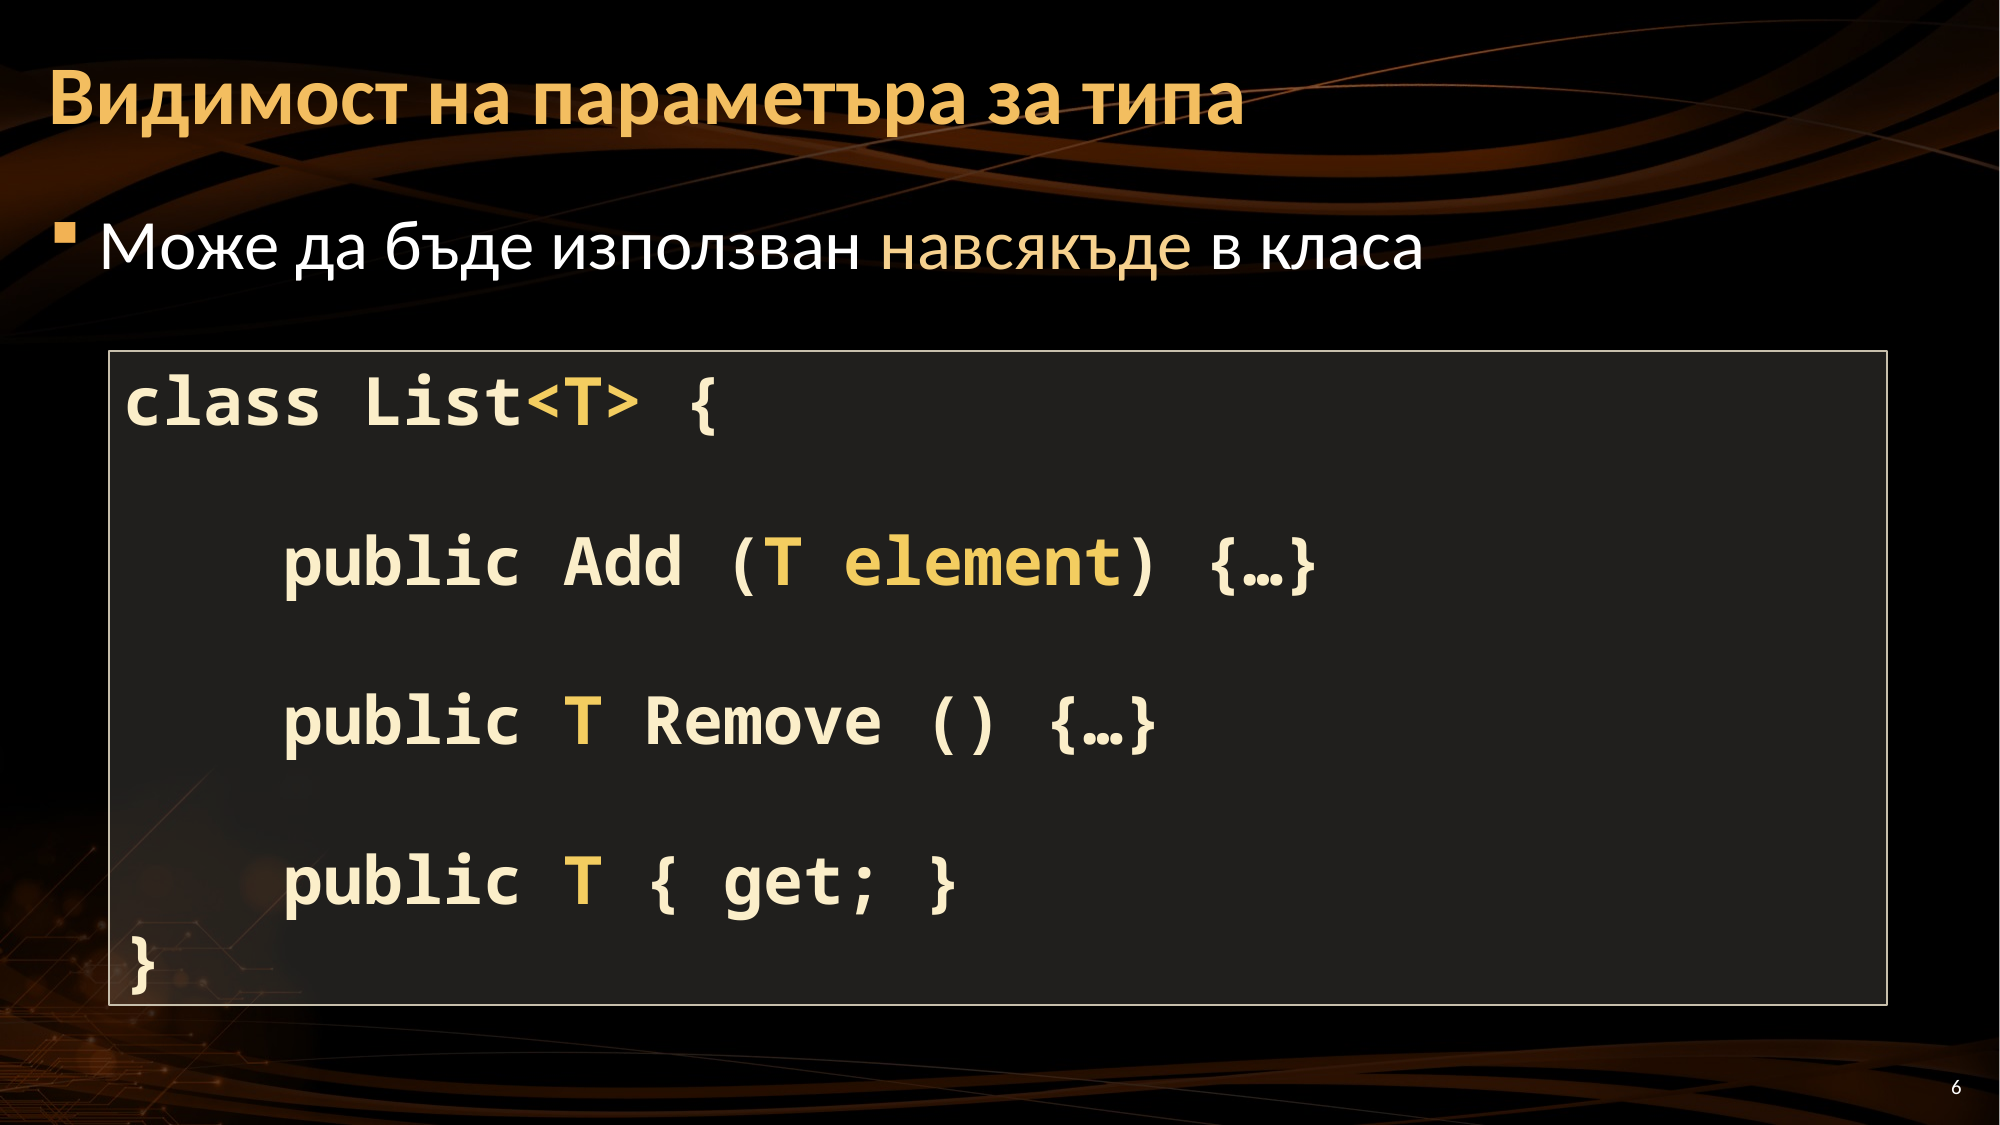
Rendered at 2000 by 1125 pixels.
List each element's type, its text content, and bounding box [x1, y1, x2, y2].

list Може да бъде използван навсякъде в класа [31, 189, 1968, 1103]
text_box class List<T> { public Add (T element) {…} public T Remove () {…} public T { get; } } [108, 351, 1888, 1006]
slide_number 6 [1897, 1070, 1968, 1103]
picture [0, 0, 2000, 1125]
title Видимост на параметъра за типа [30, 6, 1968, 189]
